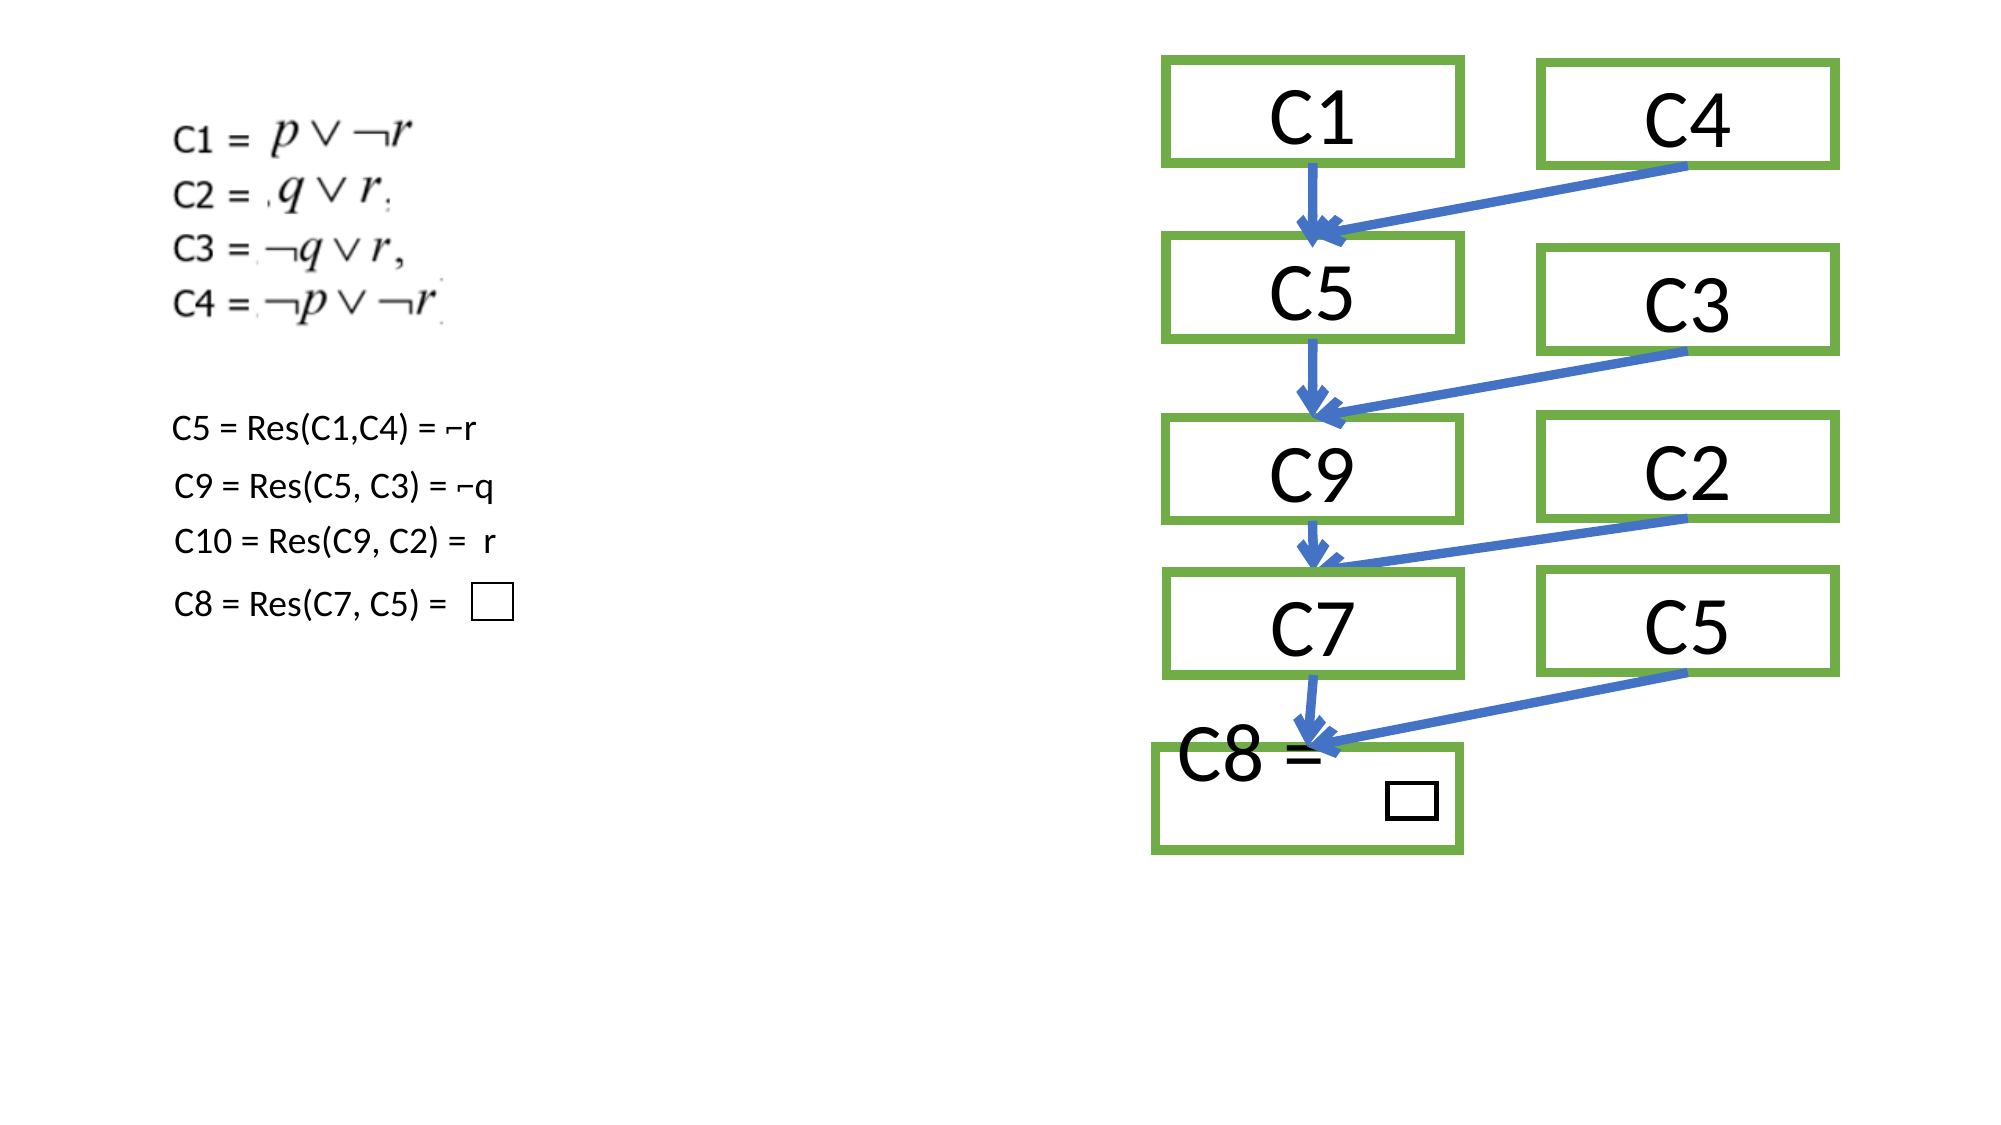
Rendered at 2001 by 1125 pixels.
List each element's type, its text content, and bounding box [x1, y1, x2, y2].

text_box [1313, 518, 1688, 572]
text_box C8 = Res(C7, C5) = [159, 571, 472, 632]
text_box C10 = Res(C9, C2) = r [159, 508, 512, 569]
text_box C9 = Res(C5, C3) = ⌐q [159, 453, 510, 508]
picture [130, 90, 495, 379]
text_box [1386, 782, 1437, 819]
text_box C8 = [1154, 746, 1461, 851]
text_box C3 [1540, 247, 1836, 352]
text_box C1 [1165, 59, 1461, 164]
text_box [1312, 350, 1688, 418]
text_box C9 [1164, 416, 1461, 522]
text_box C5 [1165, 235, 1461, 340]
text_box C5 [1540, 568, 1836, 674]
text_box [1307, 672, 1688, 747]
text_box C4 [1540, 61, 1836, 167]
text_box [1312, 165, 1688, 236]
text_box C7 [1165, 571, 1462, 676]
text_box C5 = Res(C1,C4) = ⌐r [157, 395, 558, 456]
text_box [471, 582, 514, 621]
text_box C2 [1540, 414, 1836, 519]
